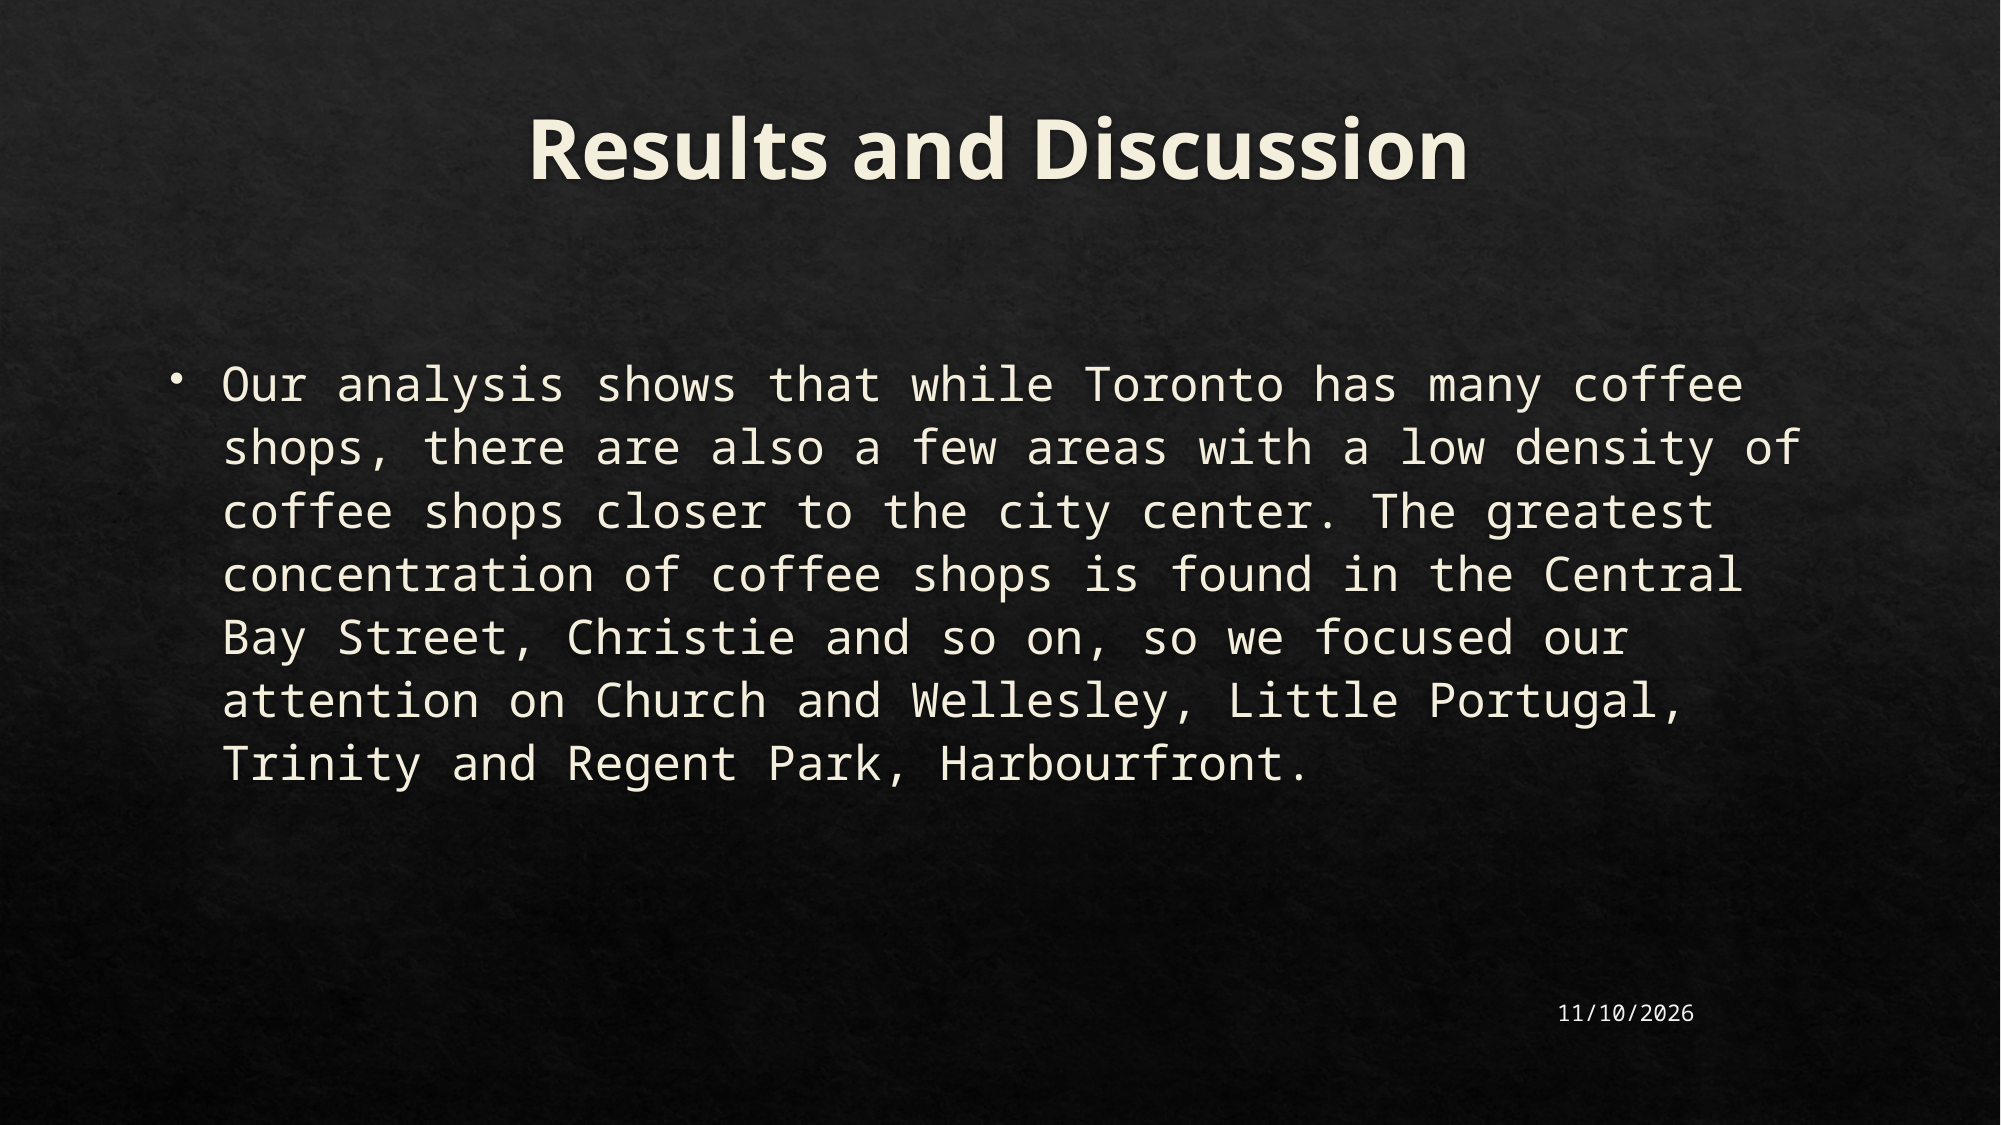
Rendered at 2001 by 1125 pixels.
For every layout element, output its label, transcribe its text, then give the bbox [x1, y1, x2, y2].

list Our analysis shows that while Toronto has many coffee shops, there are also a few areas with a low density of coffee shops closer to the city center. The greatest concentration of coffee shops is found in the Central Bay Street, Christie and so on, so we focused our attention on Church and Wellesley, Little Portugal, Trinity and Regent Park, Harbourfront. [149, 340, 1849, 950]
title Results and Discussion [149, 99, 1849, 307]
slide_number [1259, 984, 1710, 1045]
